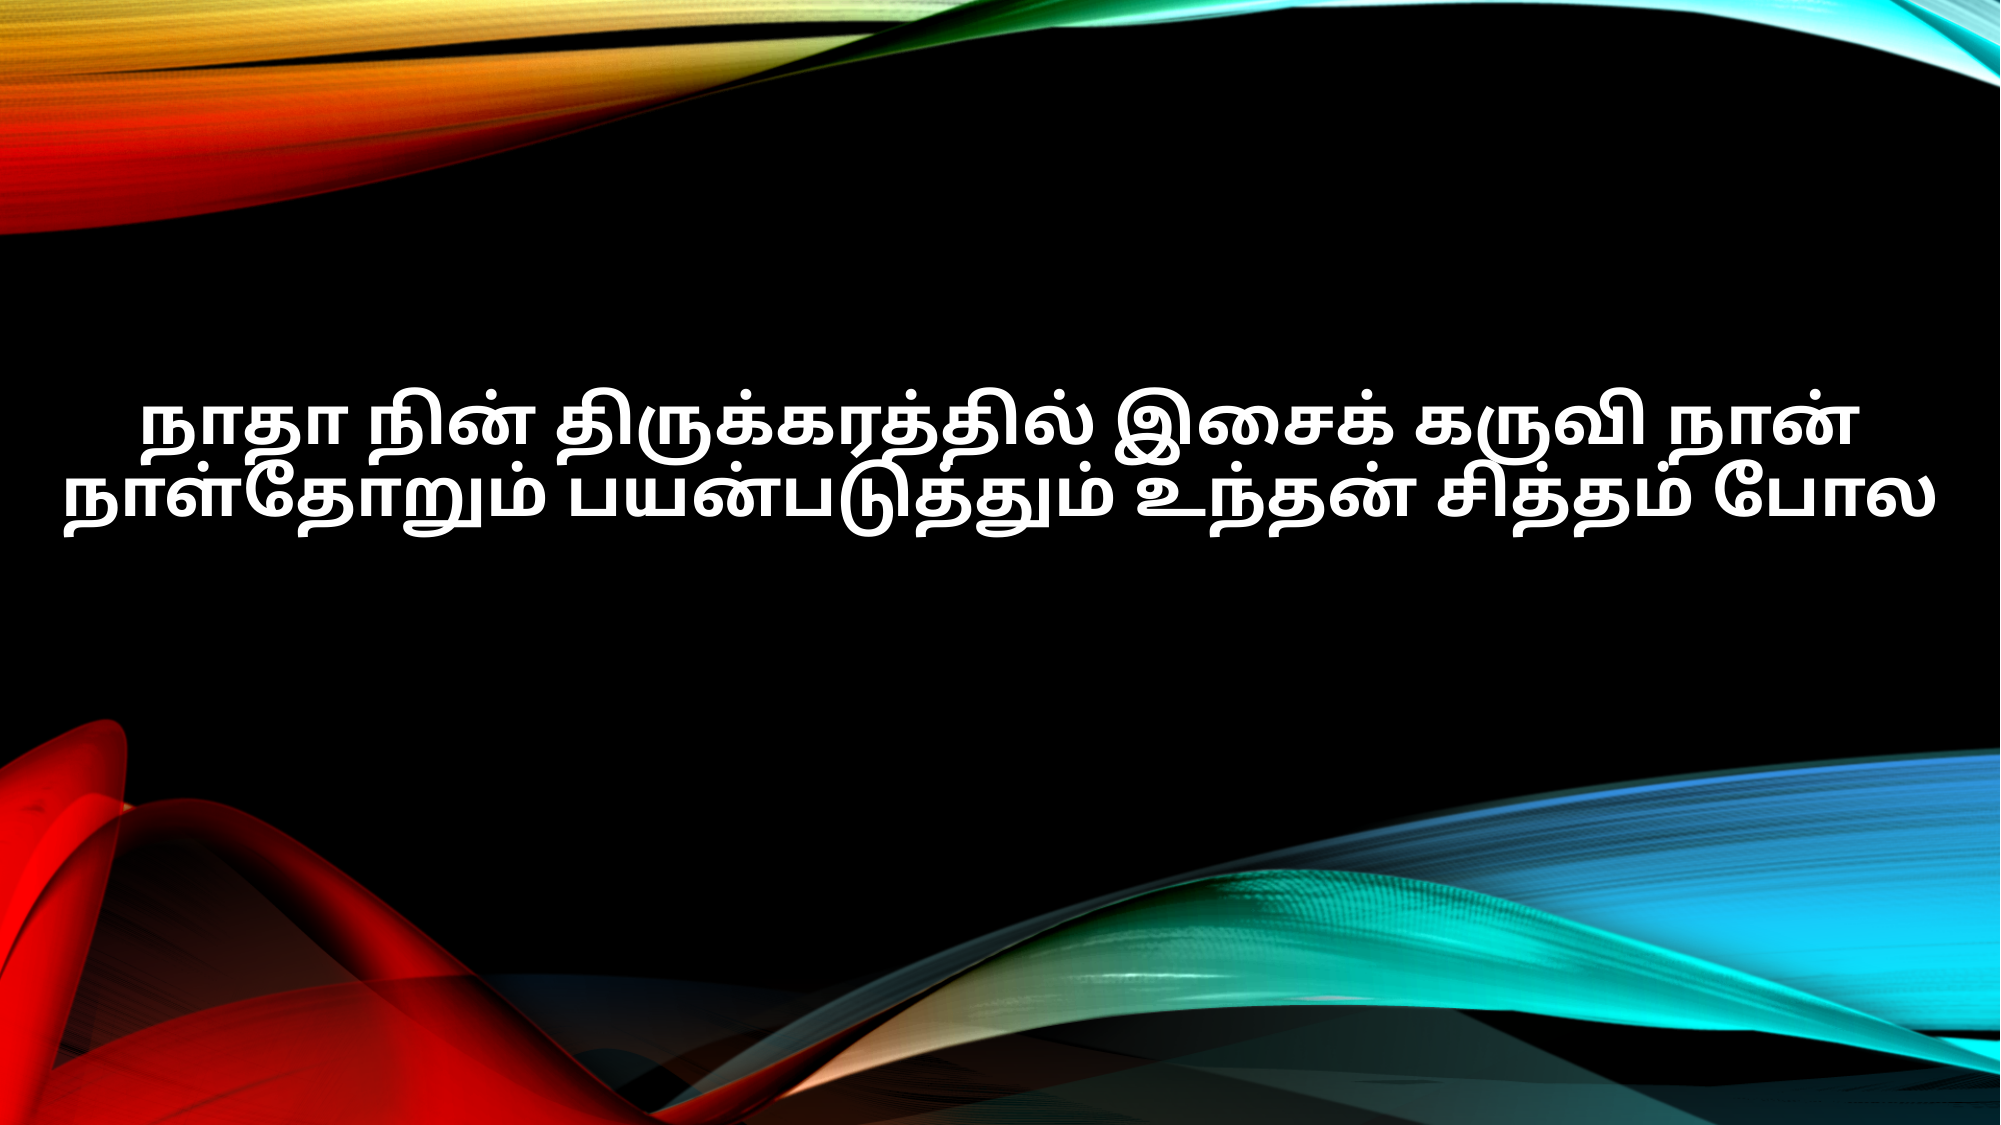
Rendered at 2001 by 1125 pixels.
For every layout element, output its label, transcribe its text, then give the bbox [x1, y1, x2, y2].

subtitle நாதா நின் திருக்கரத்தில் இசைக் கருவி நான் நாள்தோறும் பயன்படுத்தும் உந்தன் சித்தம் போல [0, 0, 2000, 1125]
